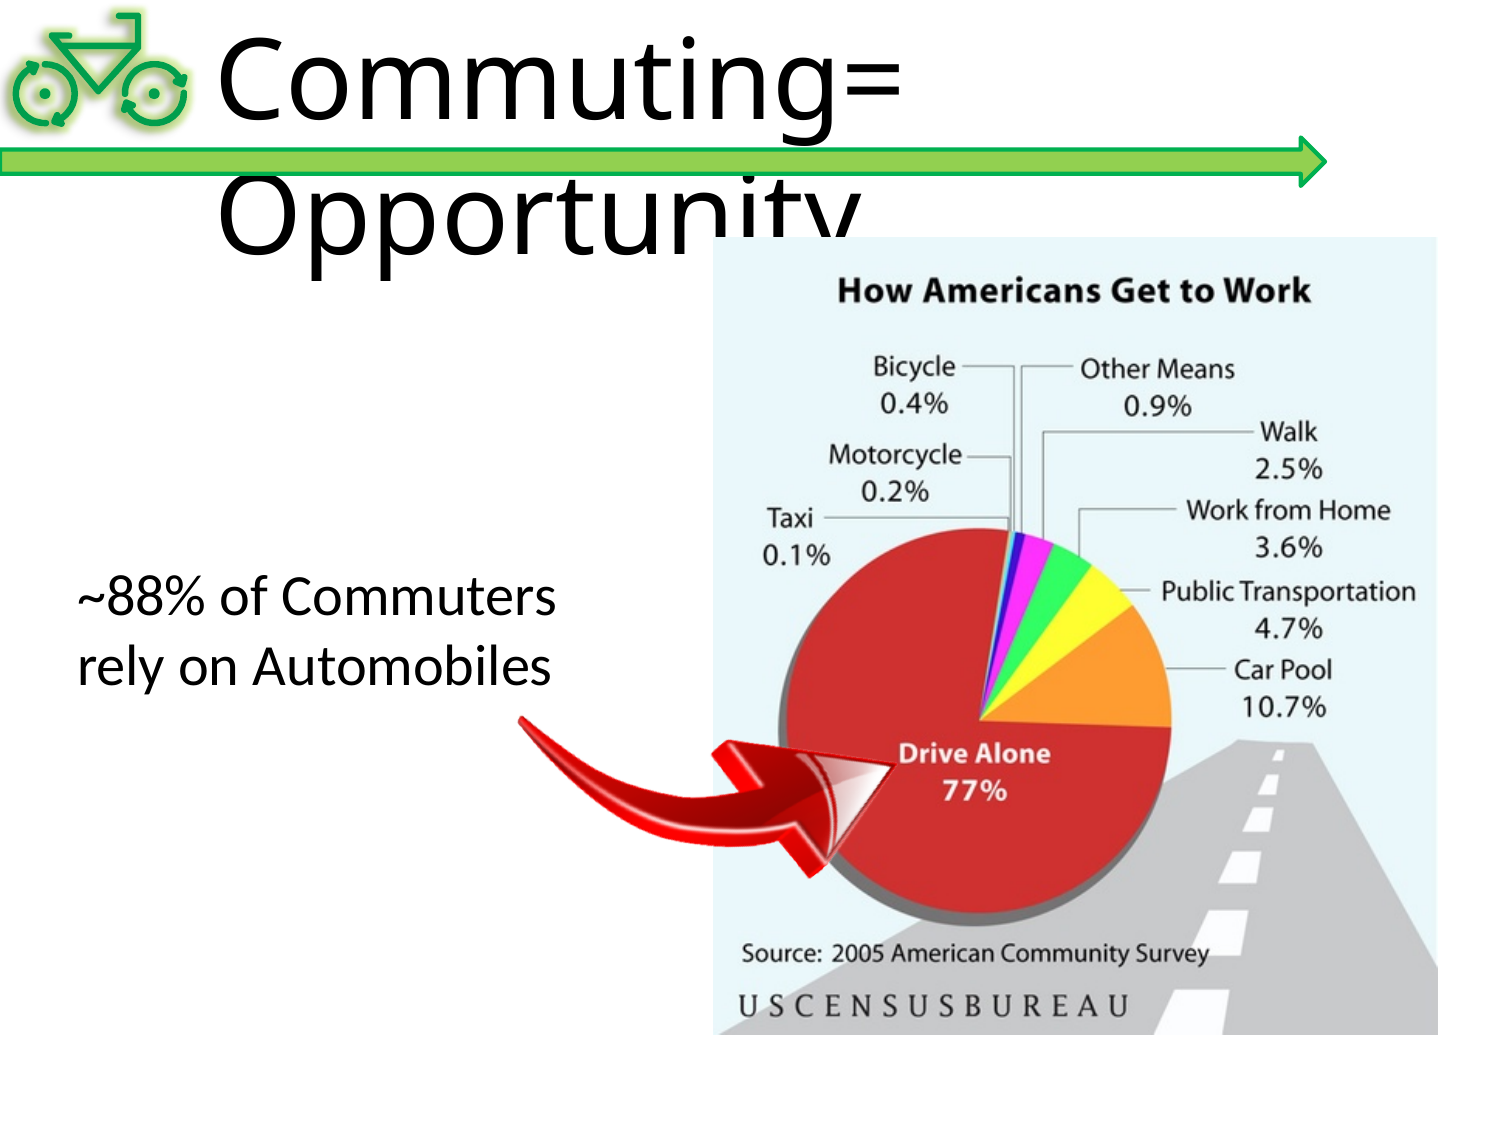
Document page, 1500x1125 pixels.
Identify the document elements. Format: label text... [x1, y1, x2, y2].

text_box [0, 135, 1328, 188]
text_box ~88% of Commuters rely on Automobiles [62, 549, 588, 705]
picture [12, 12, 188, 127]
picture [439, 237, 1438, 1035]
text_box Commuting= Opportunity [200, 0, 1500, 285]
